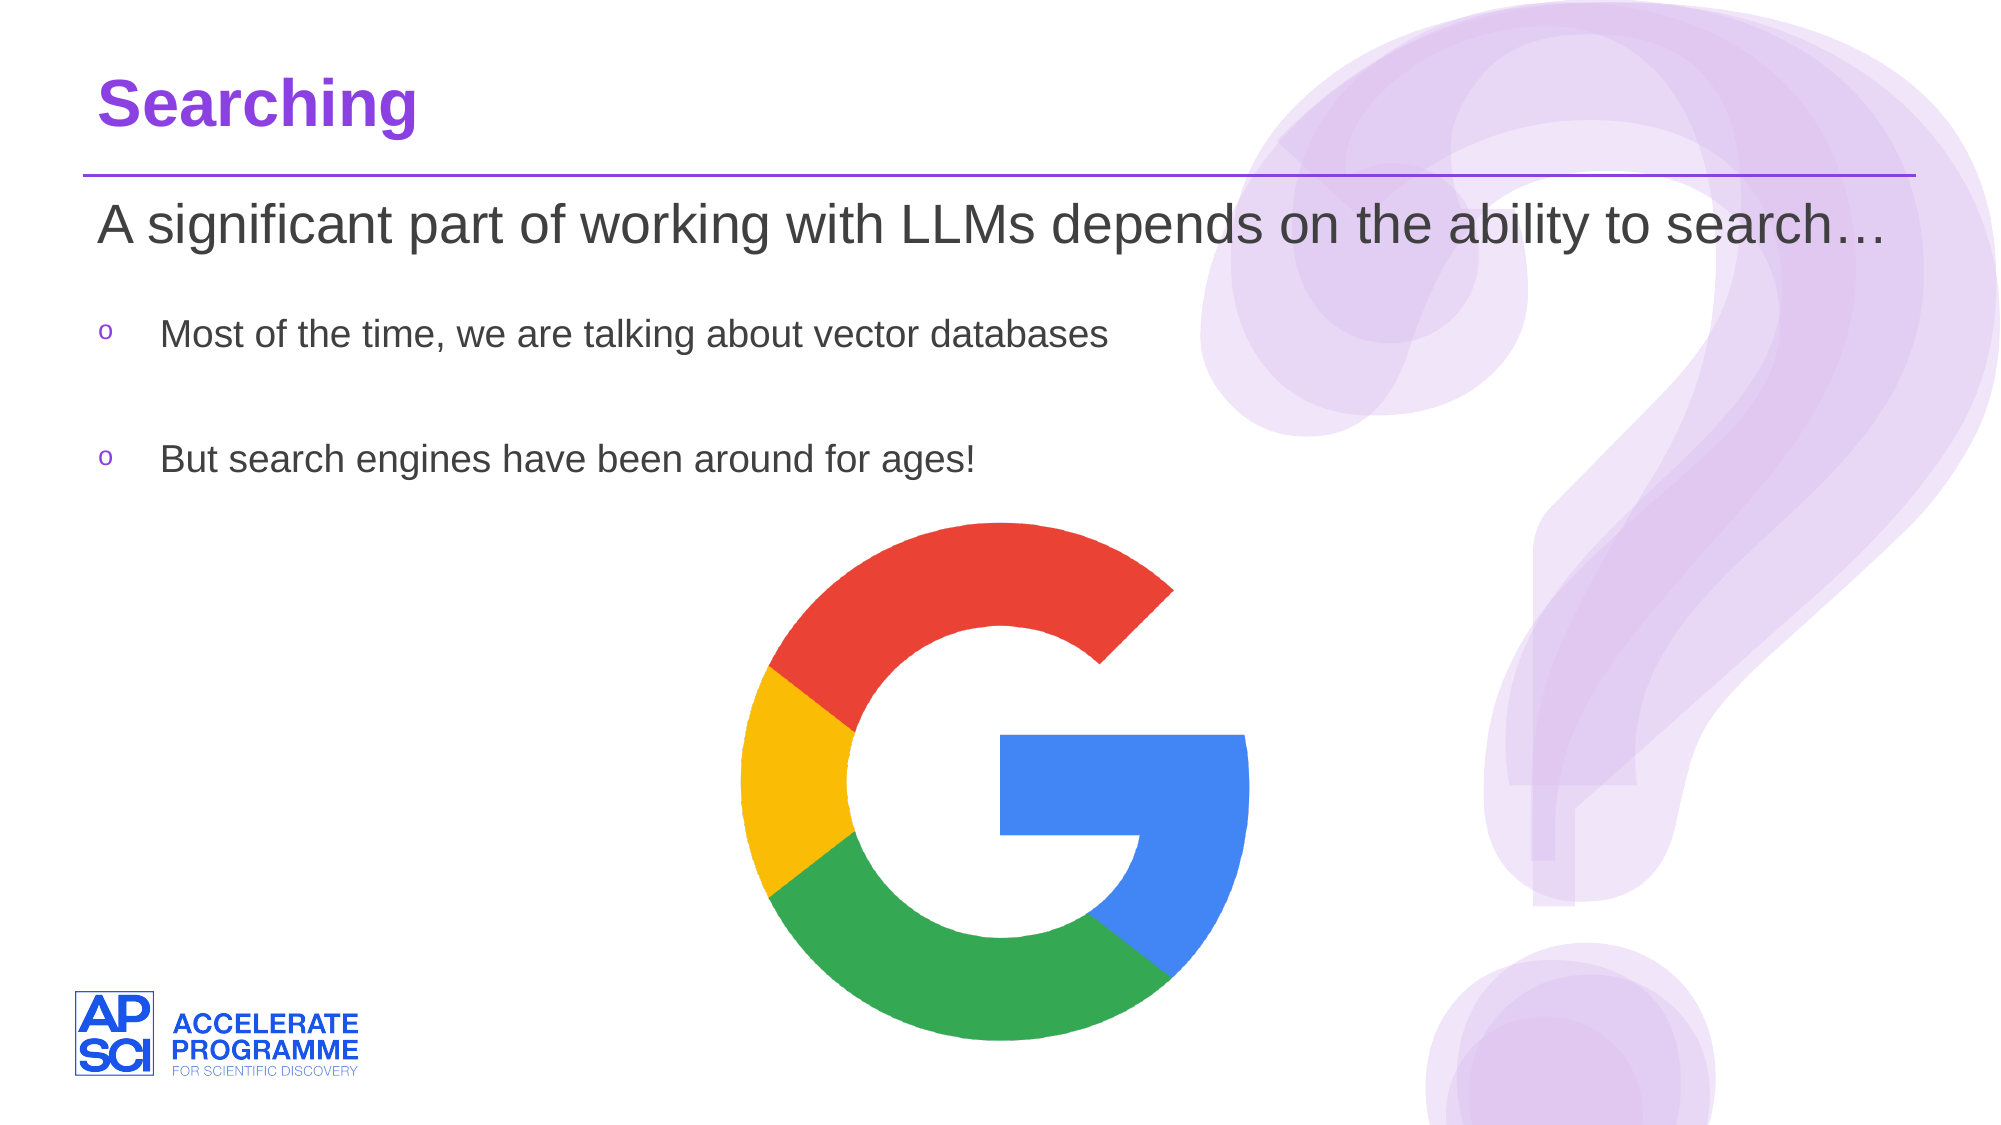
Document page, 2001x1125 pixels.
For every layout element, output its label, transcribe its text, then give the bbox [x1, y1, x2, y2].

list Most of the time, we are talking about vector databases But search engines have been around for ages! [82, 306, 1916, 962]
list Searching [82, 61, 1916, 166]
picture [75, 991, 358, 1076]
picture [717, 498, 1283, 1065]
list A significant part of working with LLMs depends on the ability to search… [82, 187, 1916, 287]
